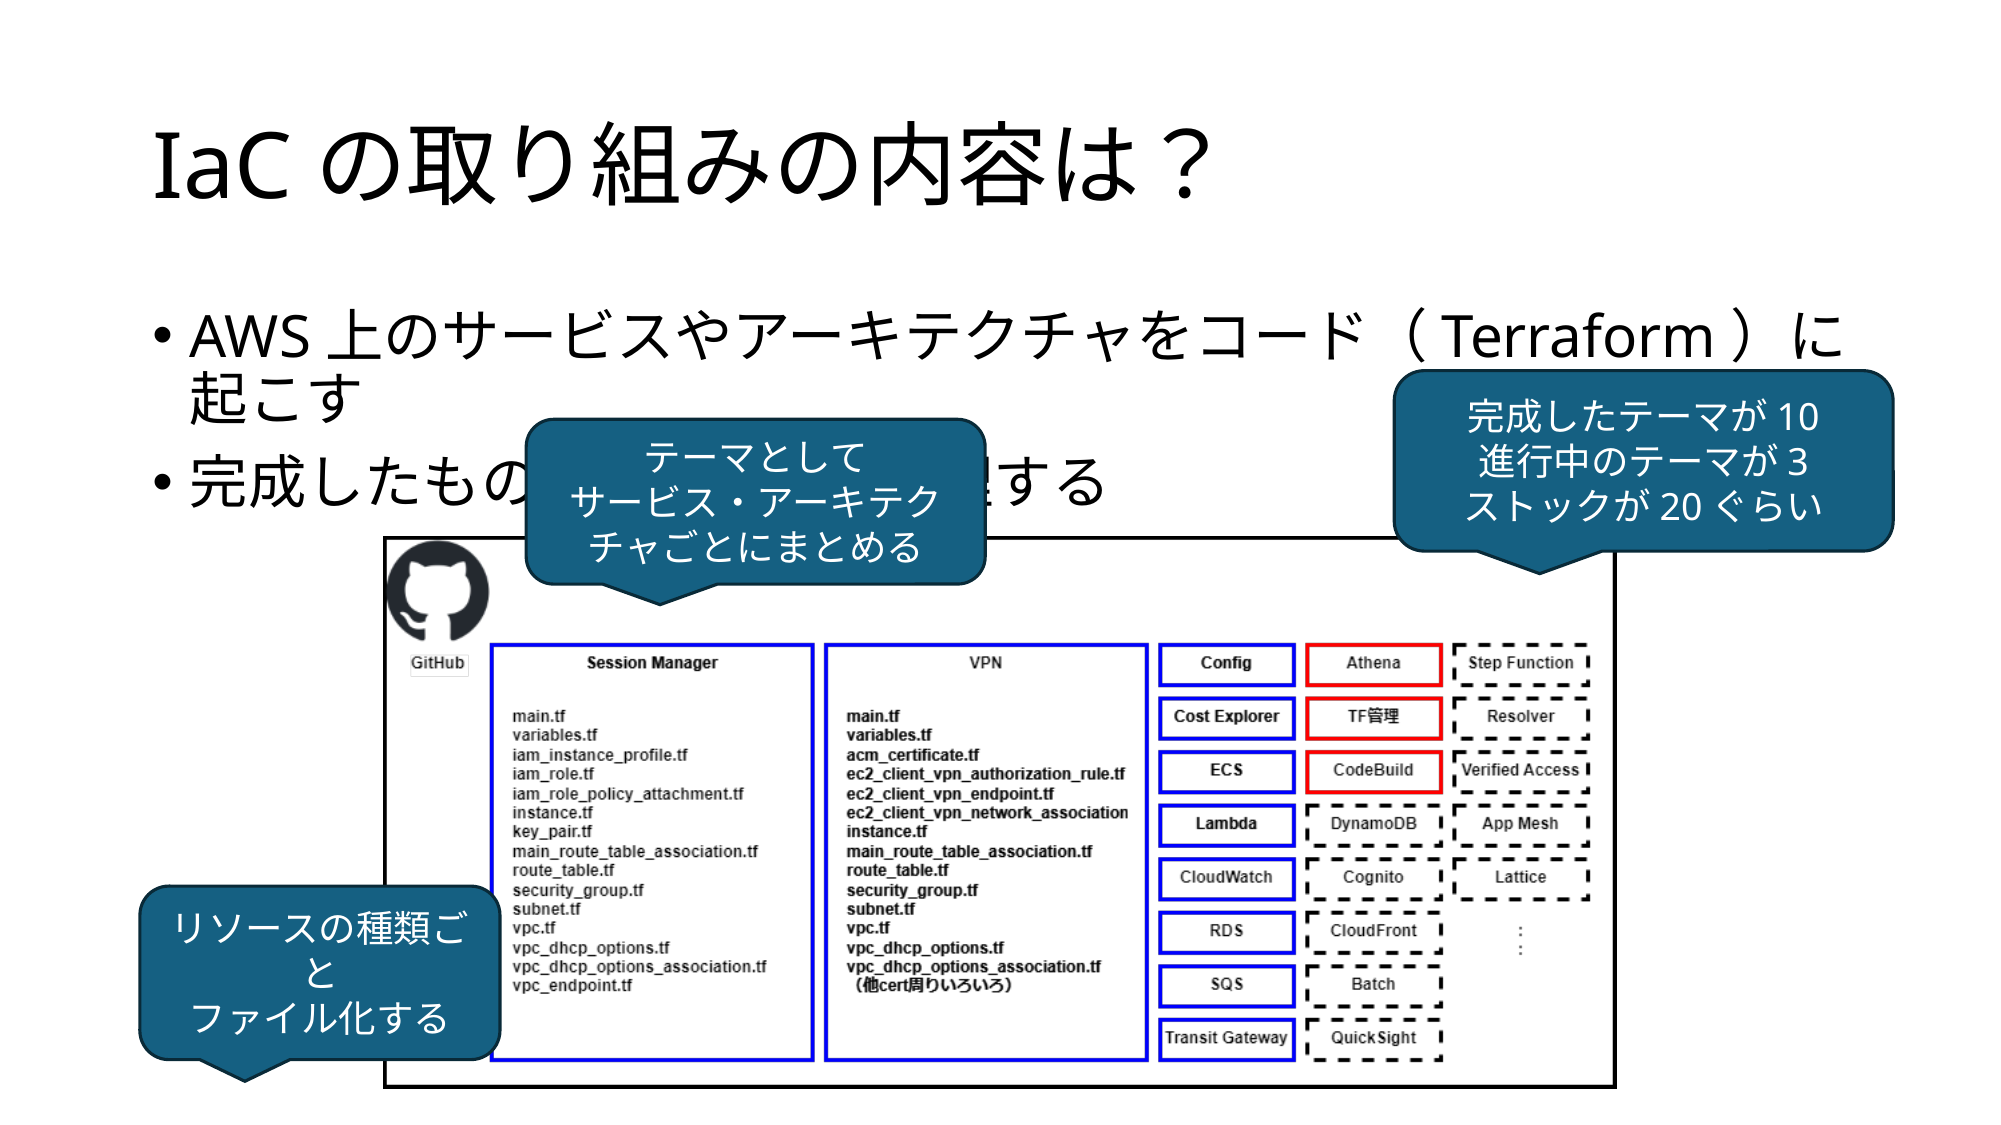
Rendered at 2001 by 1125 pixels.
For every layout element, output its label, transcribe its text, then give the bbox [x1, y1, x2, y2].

title IaCの取り組みの内容は？ [137, 59, 1863, 278]
picture [383, 536, 1617, 1089]
text_box 完成したテーマが10 進行中のテーマが3 ストックが20ぐらい [1392, 369, 1895, 553]
text_box リソースの種類ごと ファイル化する [138, 884, 383, 1084]
text_box テーマとして サービス・アーキテクチャごとにまとめる [524, 417, 987, 536]
list AWS上のサービスやアーキテクチャをコード（Terraform）に起こす 完成したものはGitHubで管理する [137, 299, 1863, 1014]
